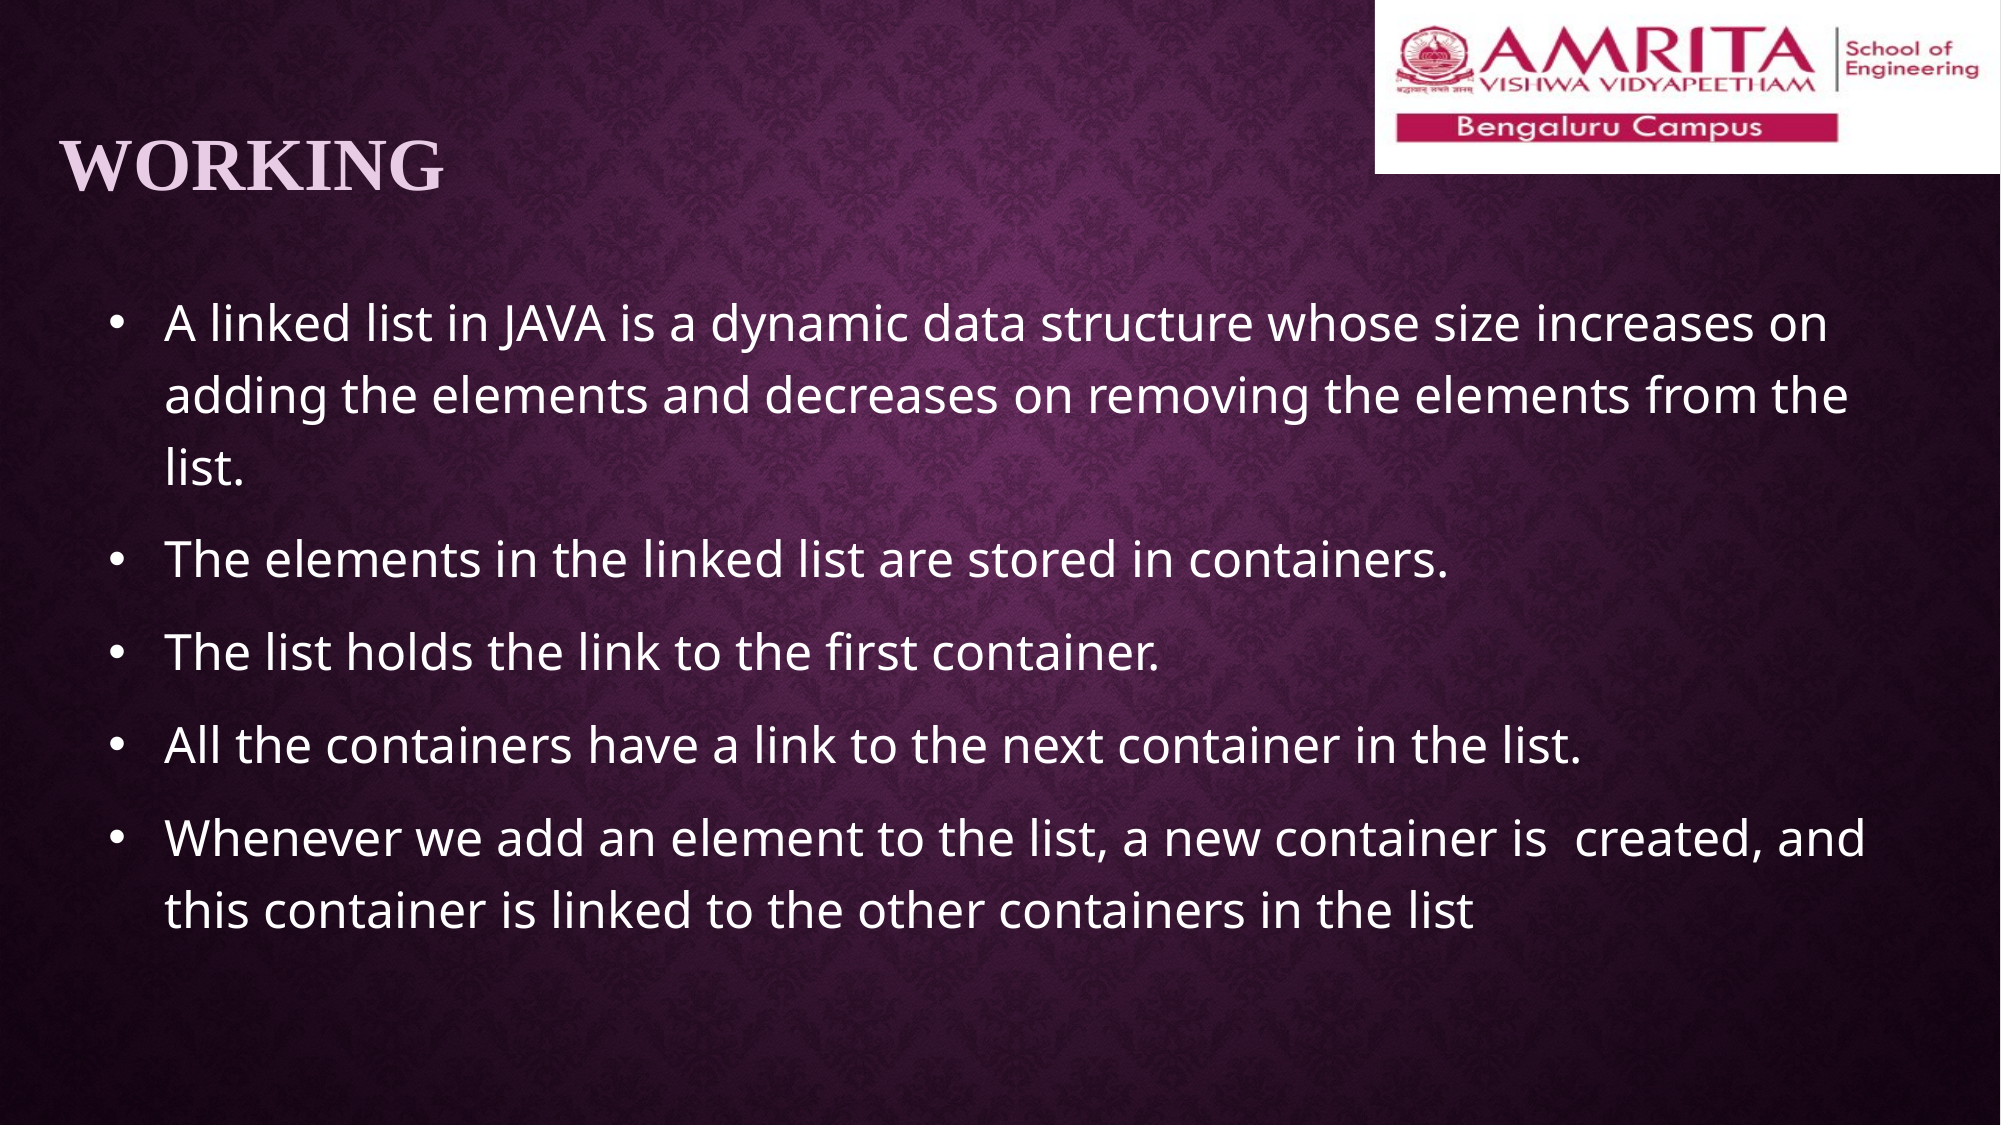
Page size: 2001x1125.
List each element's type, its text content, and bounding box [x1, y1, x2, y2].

picture [1374, 0, 2000, 174]
list A linked list in JAVA is a dynamic data structure whose size increases on adding the elements and decreases on removing the elements from the list. The elements in the linked list are stored in containers. The list holds the link to the first container. All the containers have a link to the next container in the list. Whenever we add an element to the list, a new container is created, and this container is linked to the other containers in the list [93, 271, 1895, 1071]
title working [43, 54, 1910, 215]
